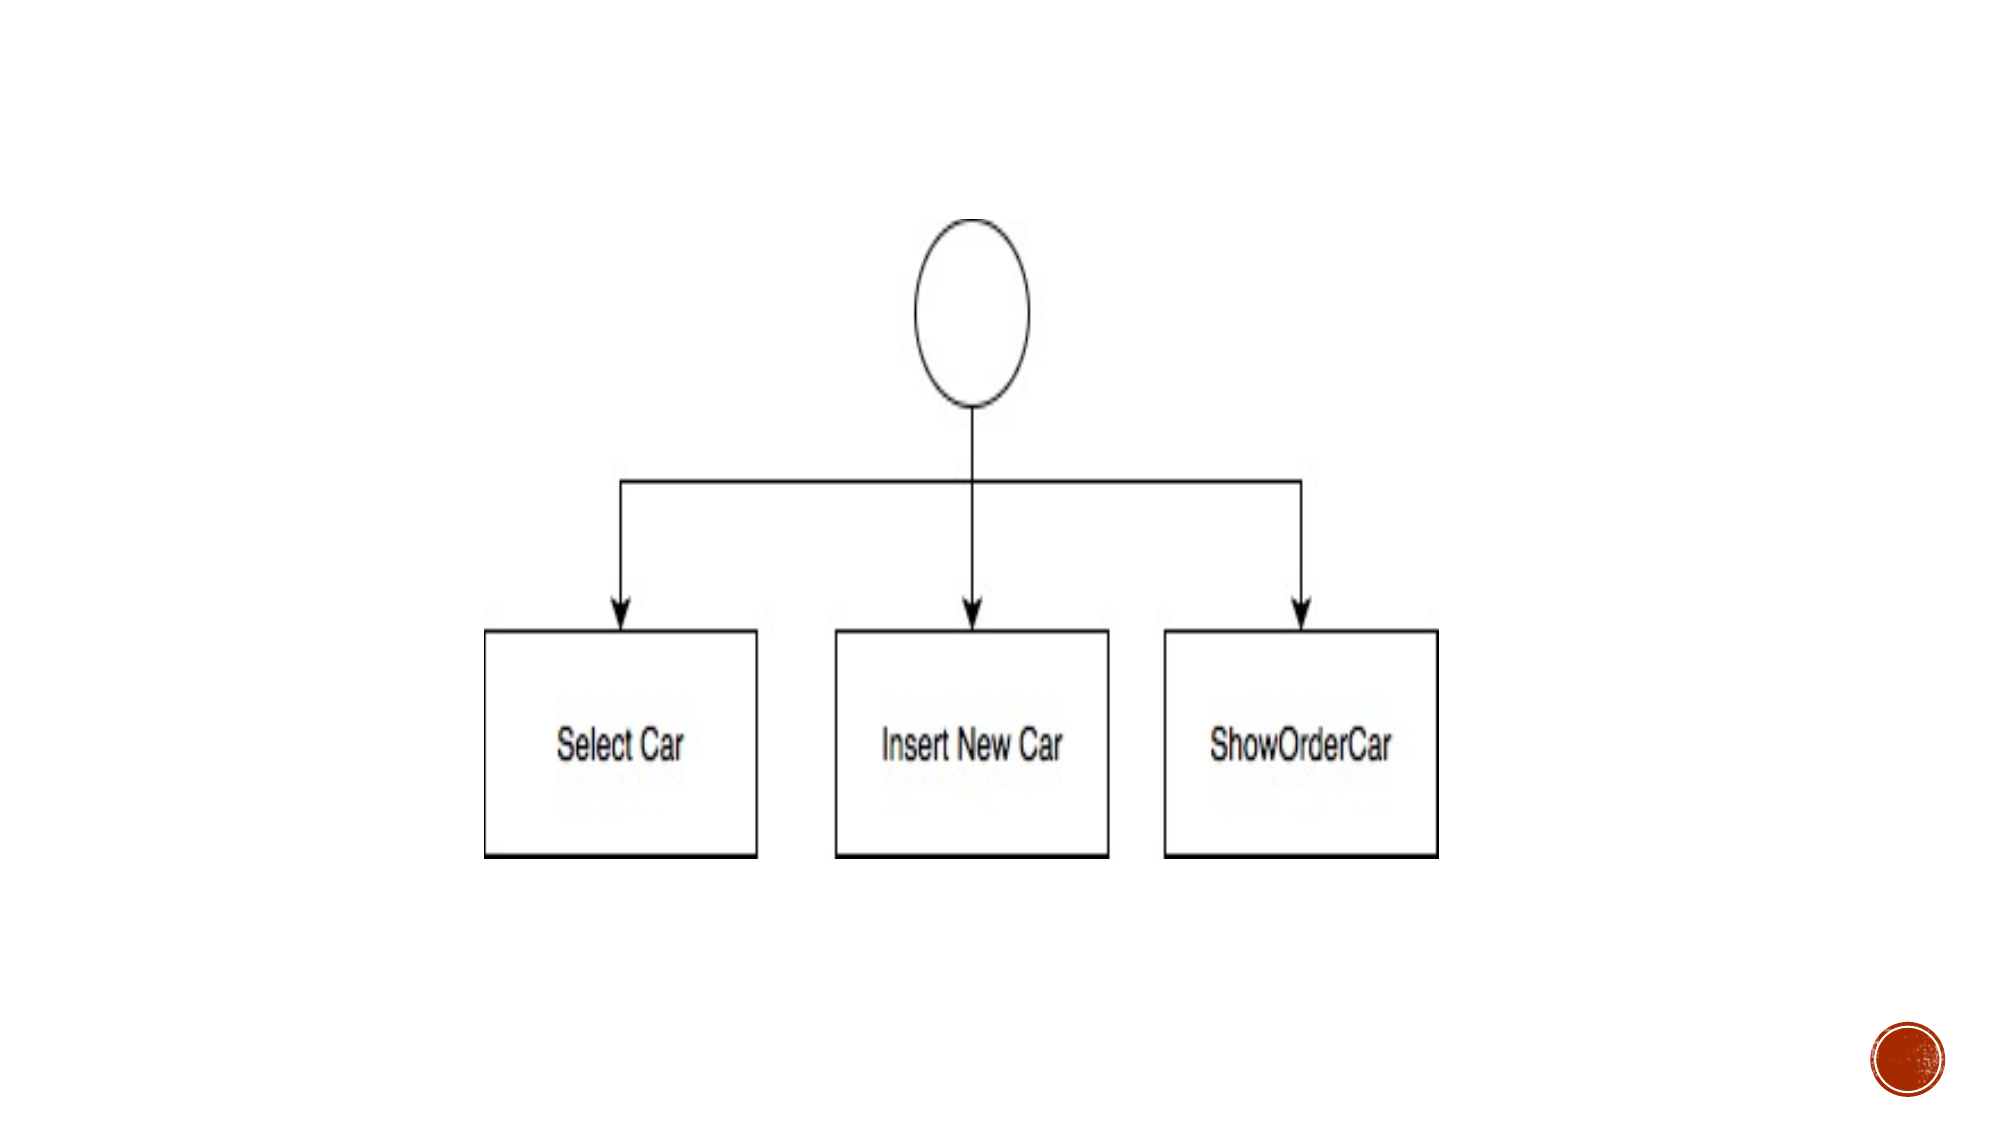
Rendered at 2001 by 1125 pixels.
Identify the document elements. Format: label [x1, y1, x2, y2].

list [487, 223, 1436, 856]
